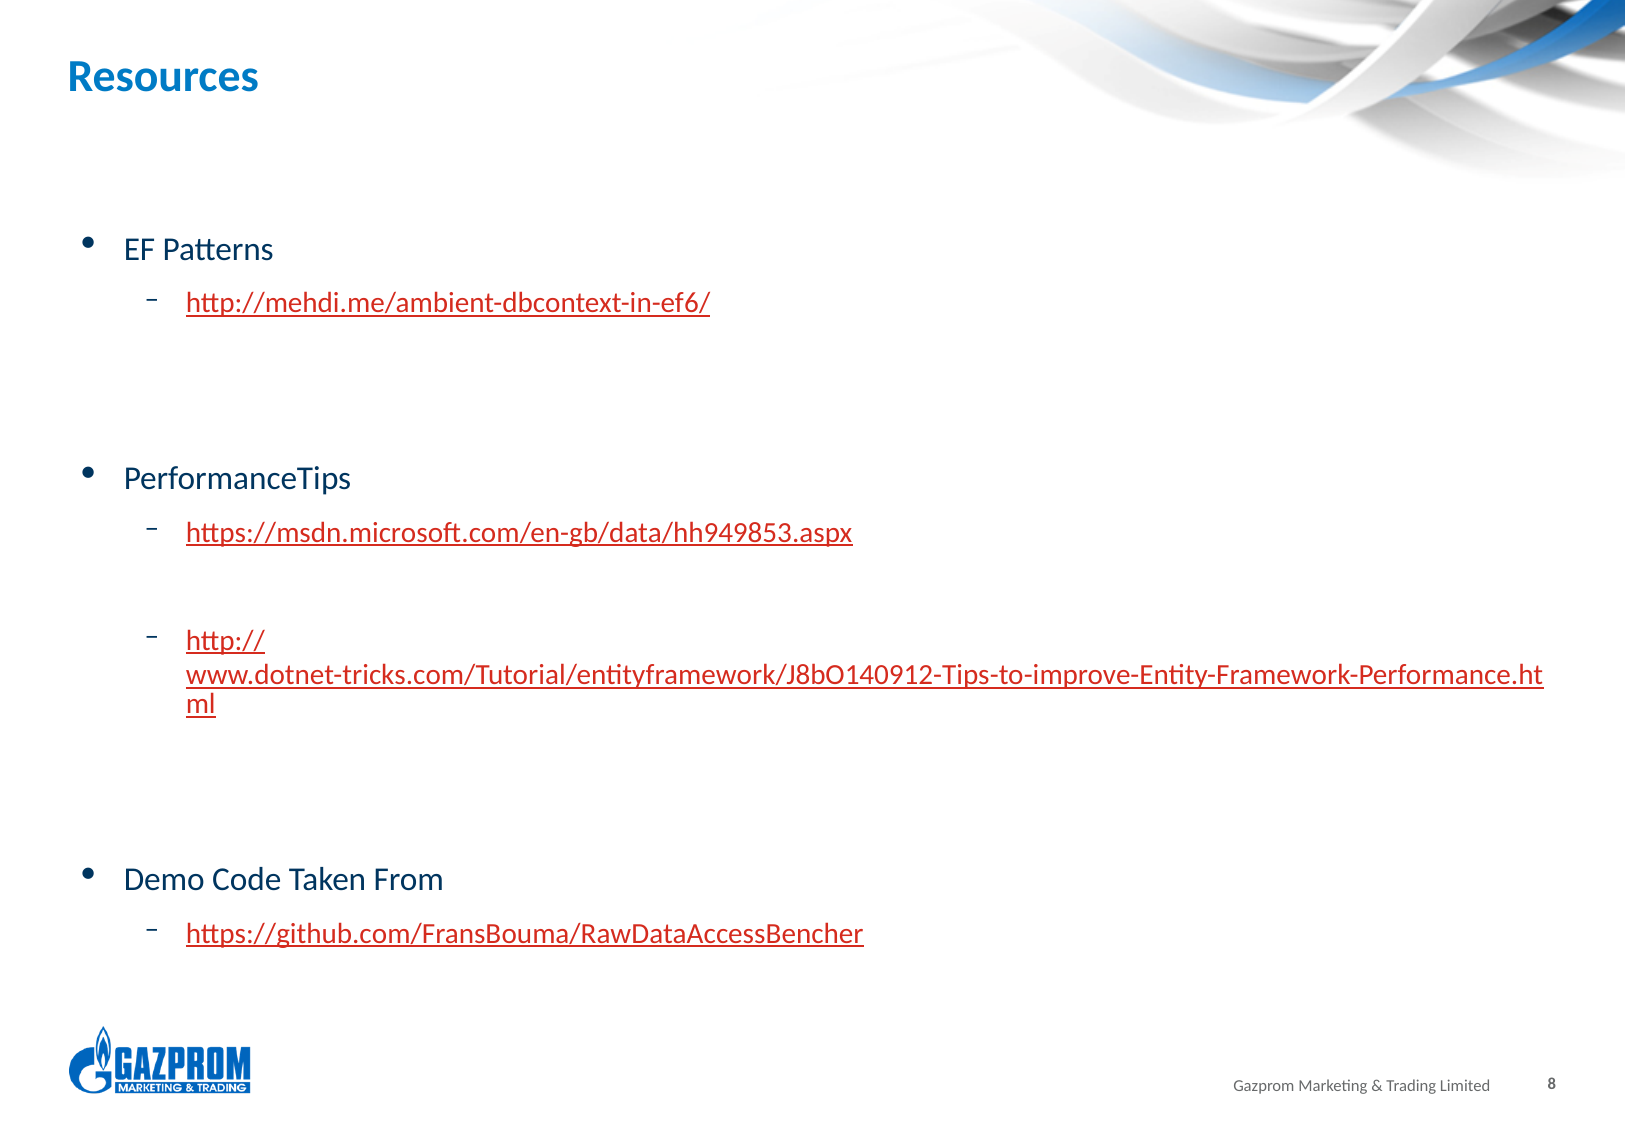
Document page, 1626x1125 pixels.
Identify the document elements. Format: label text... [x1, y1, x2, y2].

picture [0, 0, 1625, 218]
list EF Patterns http://mehdi.me/ambient-dbcontext-in-ef6/ PerformanceTips https://msdn.microsoft.com/en-gb/data/hh949853.aspx http://www.dotnet-tricks.com/Tutorial/entityframework/J8bO140912-Tips-to-improve-Entity-Framework-Performance.html Demo Code Taken From https://github.com/FransBouma/RawDataAccessBencher [67, 226, 1557, 1009]
title Resources [67, 43, 1368, 178]
picture [68, 1025, 255, 1094]
